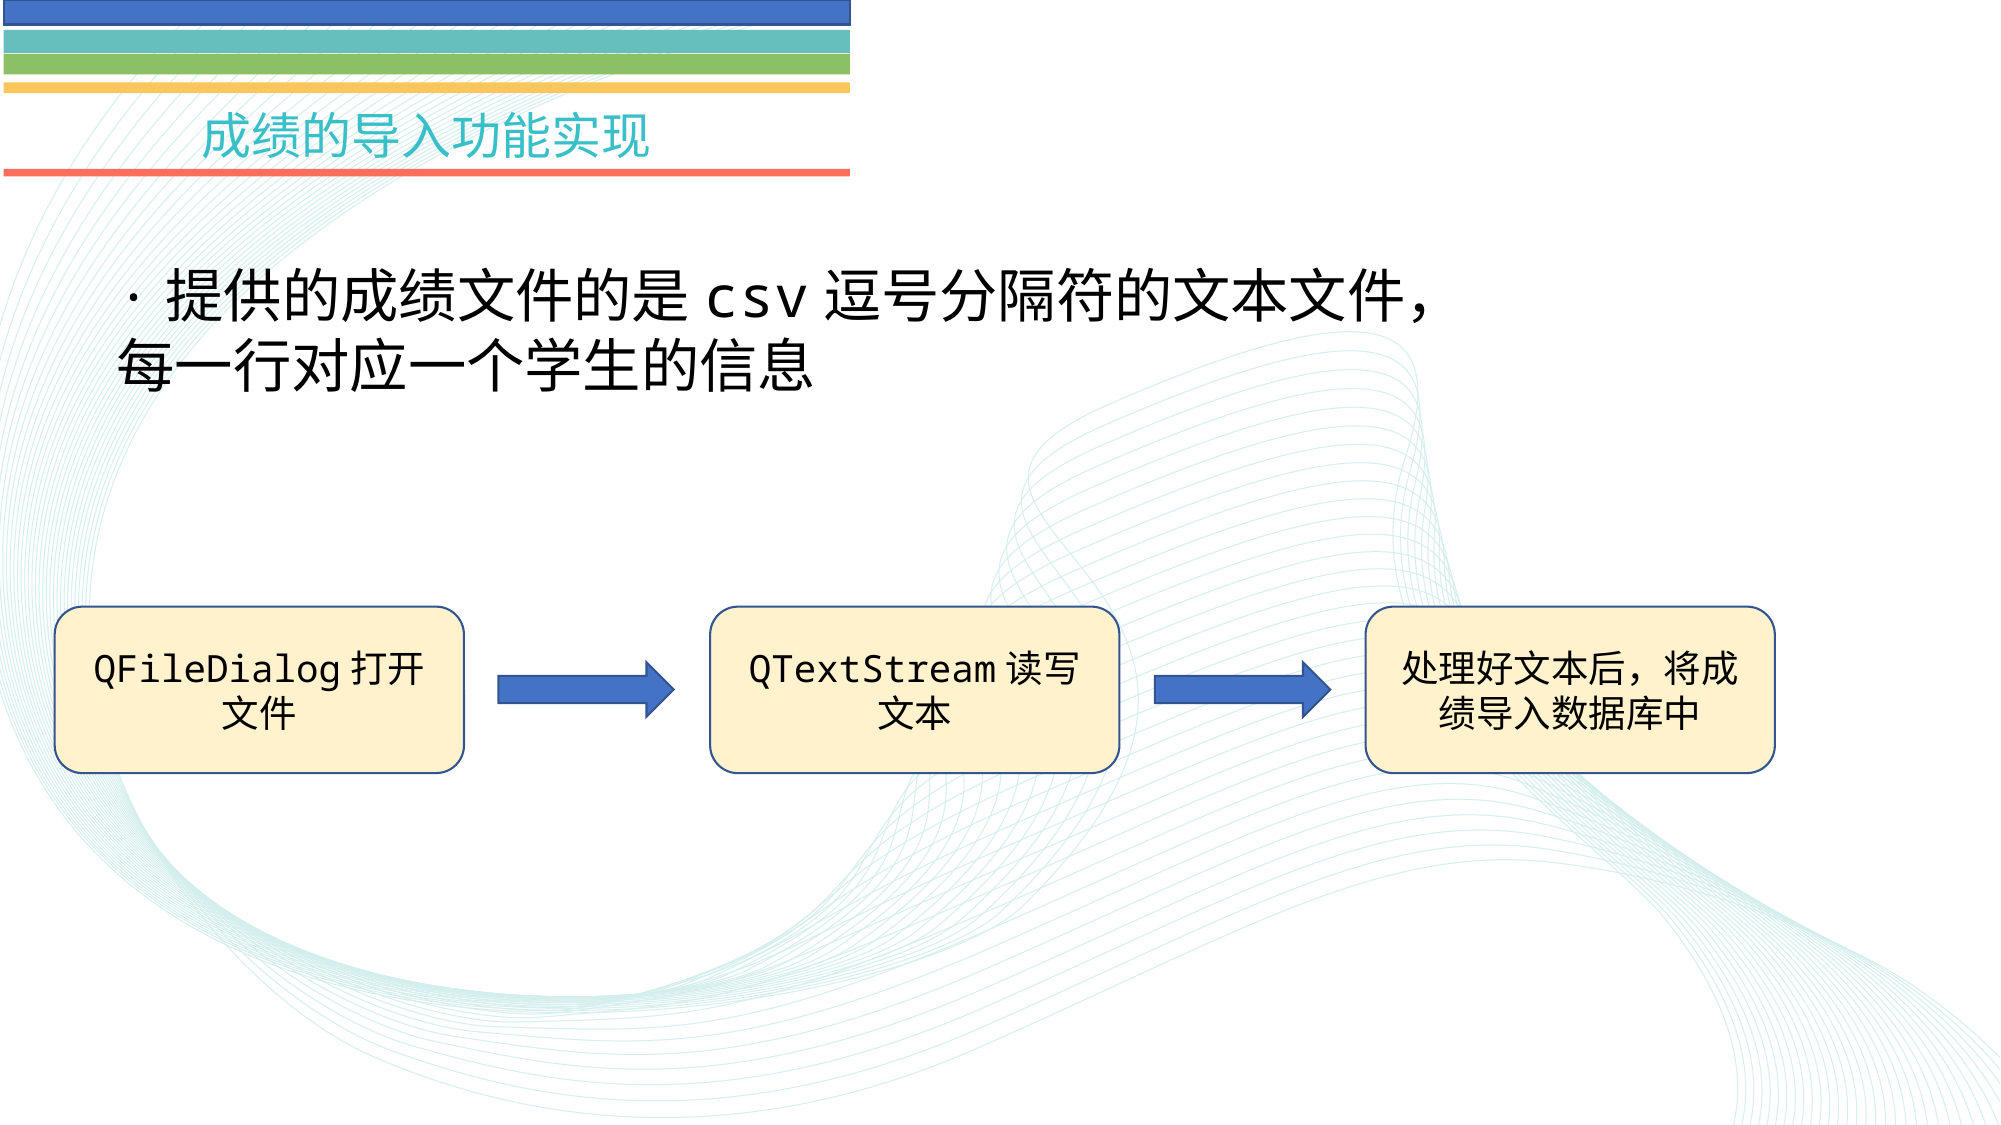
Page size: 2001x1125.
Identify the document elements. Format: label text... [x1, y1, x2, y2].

text_box [497, 659, 676, 720]
picture [0, 2, 2000, 1125]
text_box [3, 29, 851, 53]
text_box [3, 0, 851, 26]
text_box 成绩的导入功能实现 [3, 177, 850, 186]
text_box 处理好文本后，将成绩导入数据库中 [1364, 605, 1776, 775]
text_box [3, 168, 851, 177]
text_box [3, 53, 851, 75]
text_box QFileDialog打开文件 [53, 605, 466, 775]
text_box [3, 81, 851, 94]
text_box 成绩的导入功能实现 [3, 94, 850, 168]
text_box ·提供的成绩文件的是csv逗号分隔符的文本文件，每一行对应一个学生的信息 [102, 251, 1434, 407]
text_box [1153, 659, 1332, 720]
text_box QTextStream读写文本 [709, 605, 1121, 775]
